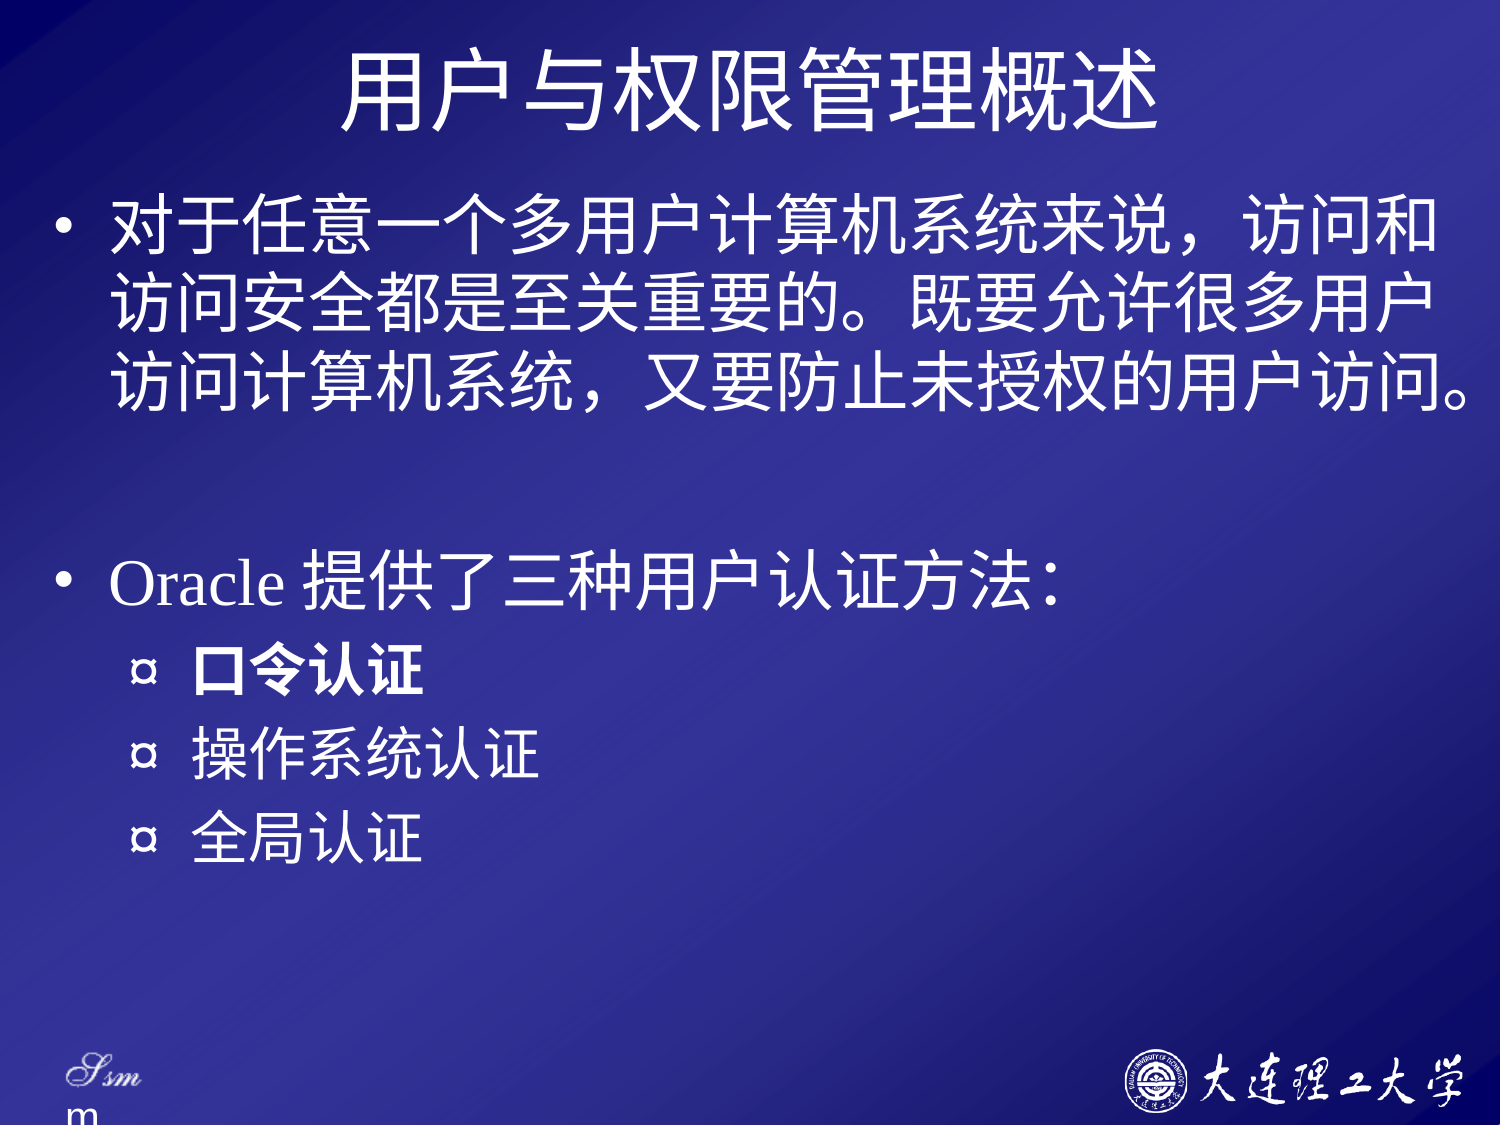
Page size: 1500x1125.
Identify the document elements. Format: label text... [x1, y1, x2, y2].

picture [0, 0, 1500, 1125]
text_box Ssm [64, 1102, 149, 1125]
text_box [49, 1037, 155, 1102]
title 用户与权限管理概述 [336, 30, 1164, 182]
text_box 对于任意一个多用户计算机系统来说，访问和 访问安全都是至关重要的。既要允许很多用户 访问计算机系统，又要防止未授权的用户访问。 Oracle提供了三种用户认证方法： ¤ 口令认证 ¤ 操作系统认证 ¤ 全局认证 [50, 182, 1500, 871]
